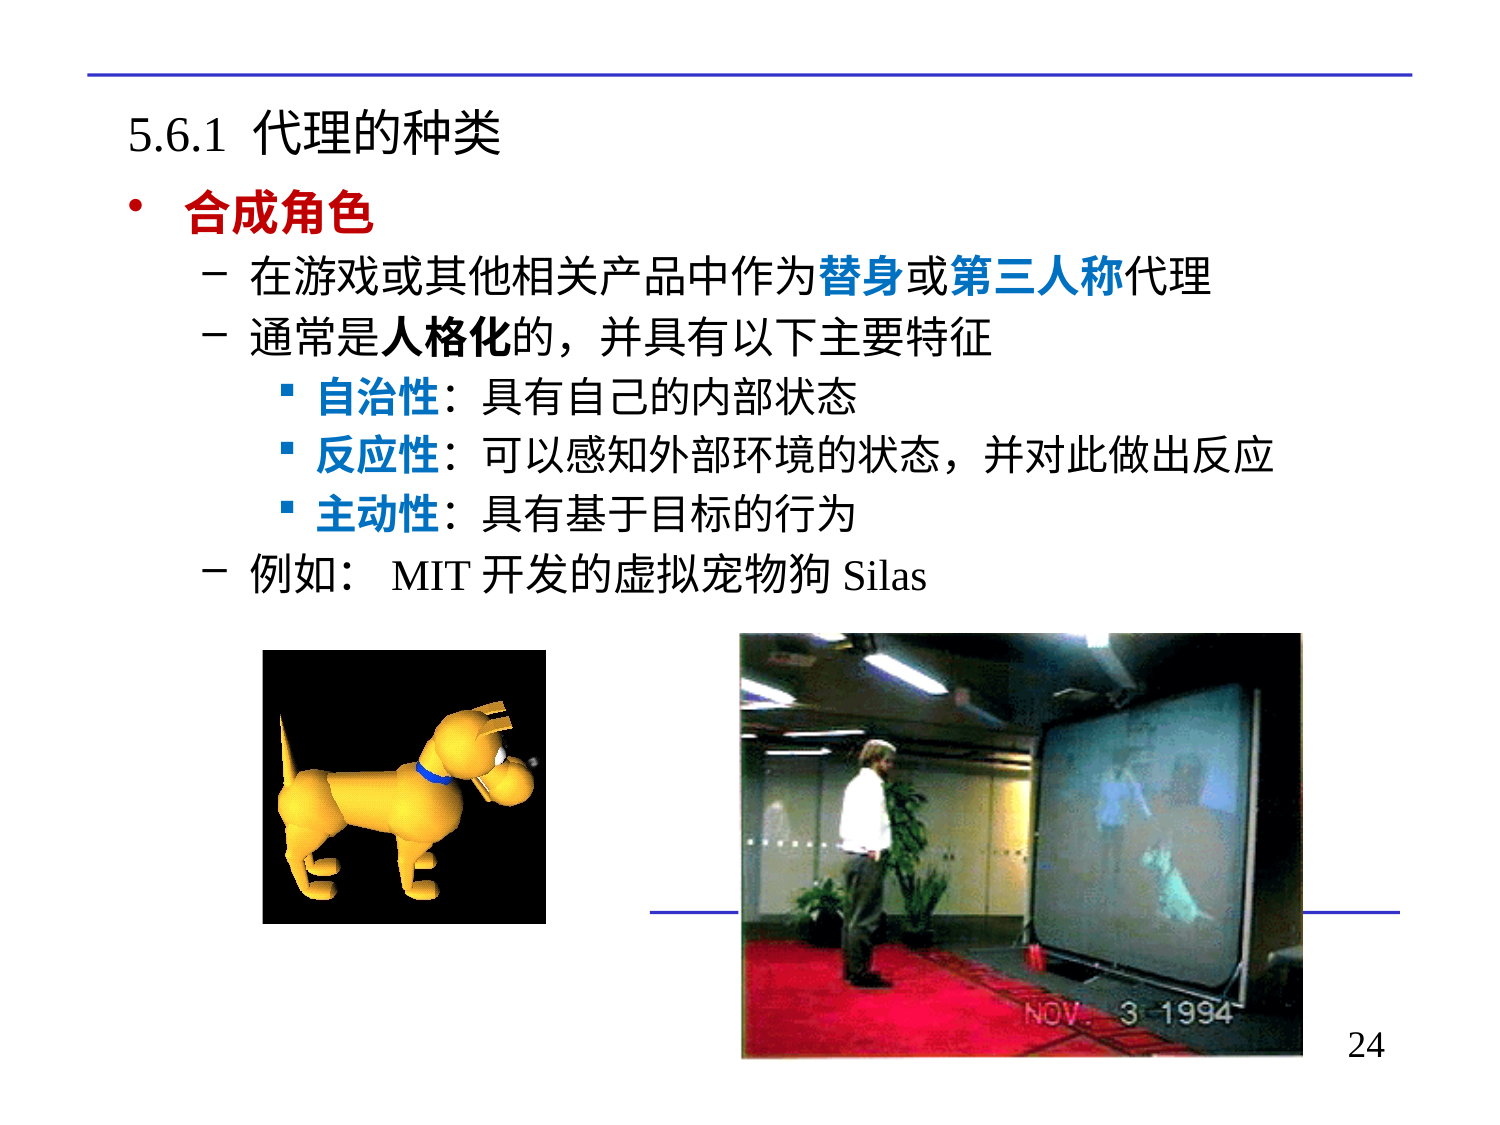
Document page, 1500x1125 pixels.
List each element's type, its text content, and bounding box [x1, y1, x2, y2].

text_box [262, 649, 546, 925]
slide_number 24 [1087, 1012, 1401, 1088]
title 5.6.1 代理的种类 [112, 87, 1388, 174]
list 合成角色 在游戏或其他相关产品中作为替身或第三人称代理 通常是人格化的，并具有以下主要特征 自治性：具有自己的内部状态 反应性：可以感知外部环境的状态，并对此做出反应 主动性：具有基于目标的行为 例如：MIT开发的虚拟宠物狗Silas [112, 174, 1388, 900]
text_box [737, 632, 1304, 1068]
